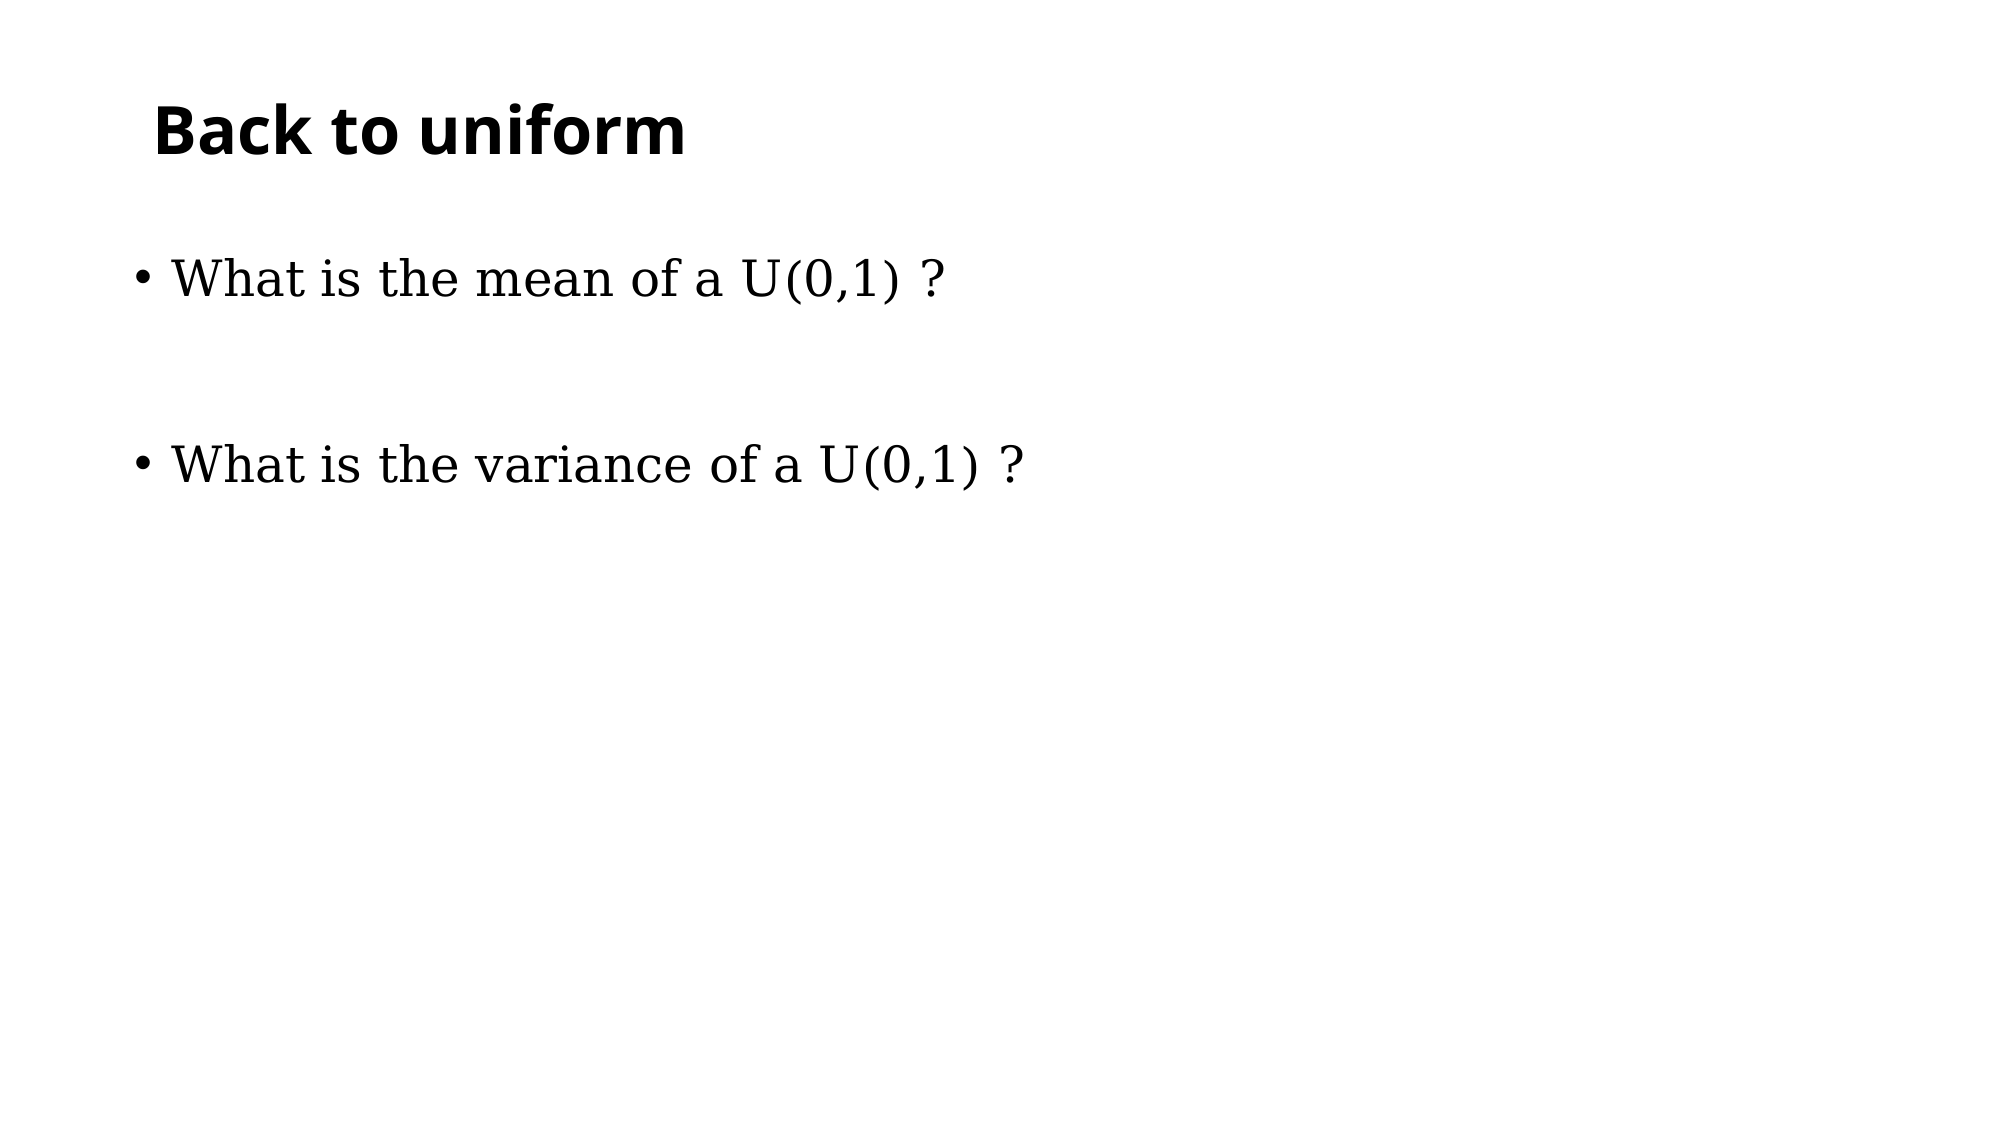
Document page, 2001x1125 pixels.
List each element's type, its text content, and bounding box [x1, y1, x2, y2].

title Back to uniform [137, 23, 1863, 242]
list What is the mean of a U(0,1) ? What is the variance of a U(0,1) ? [119, 227, 1845, 1102]
